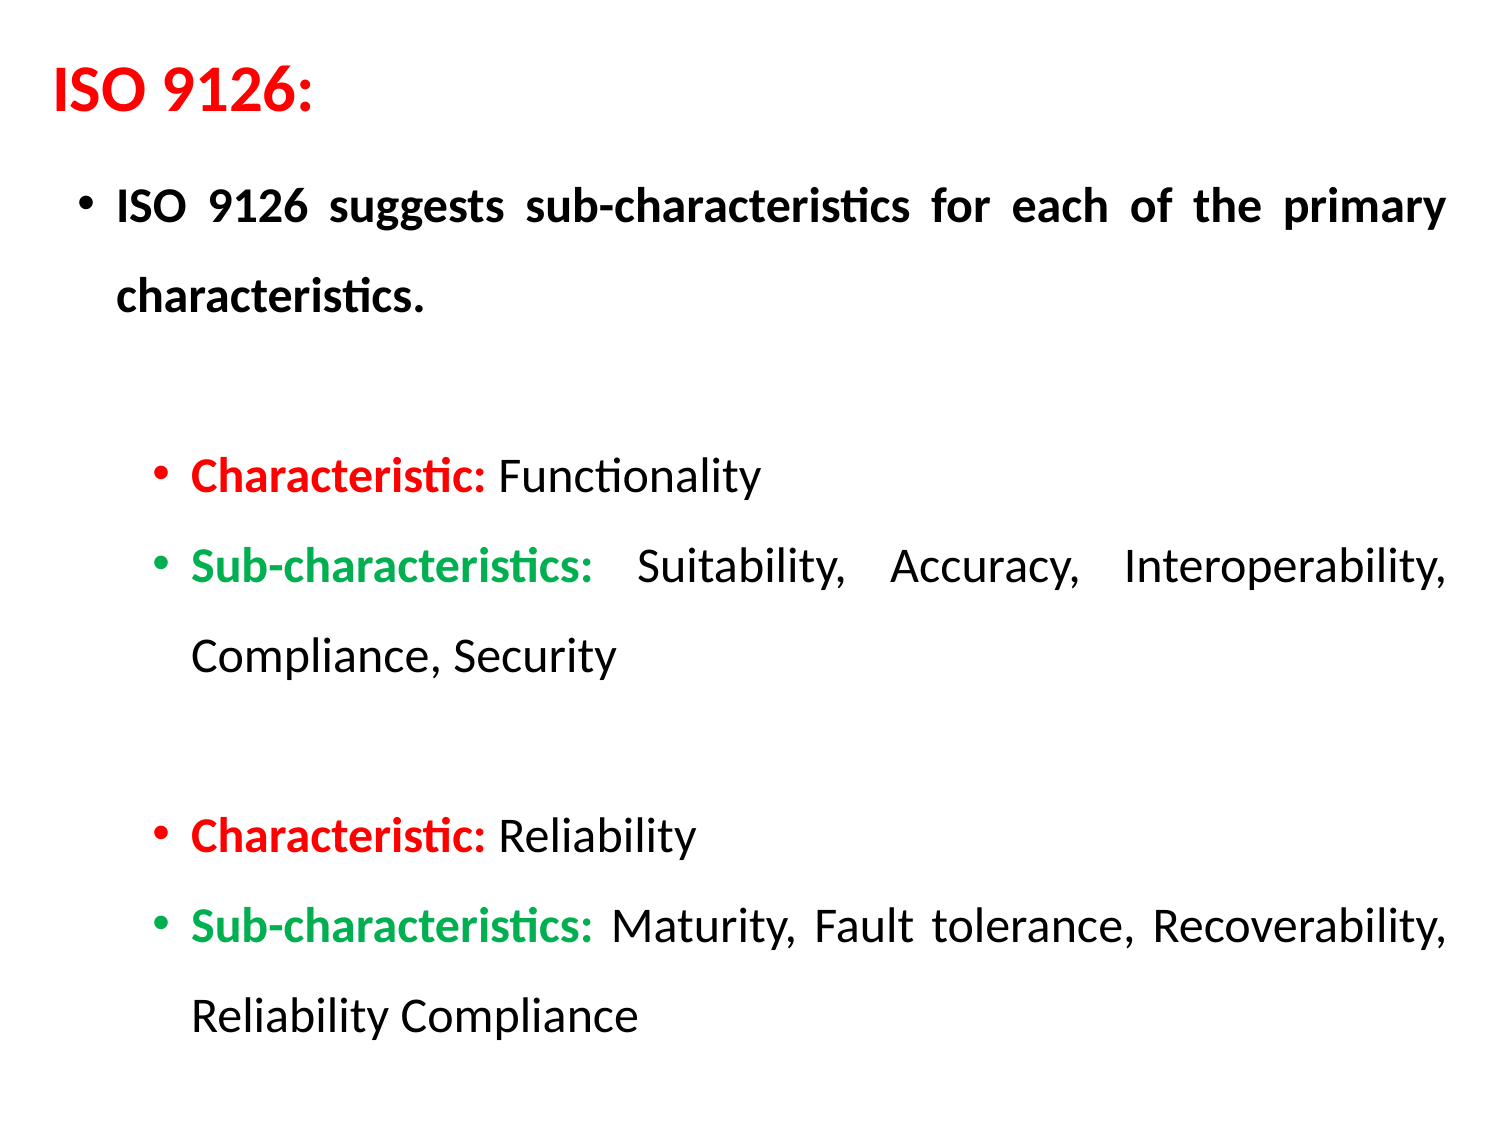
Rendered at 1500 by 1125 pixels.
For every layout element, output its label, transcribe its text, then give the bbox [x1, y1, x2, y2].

text_box ISO 9126: [37, 37, 1288, 133]
text_box ISO 9126 suggests sub-characteristics for each of the primary characteristics. Characteristic: Functionality Sub-characteristics: Suitability, Accuracy, Interoperability, Compliance, Security Characteristic: Reliability Sub-characteristics: Maturity, Fault tolerance, Recoverability, Reliability Compliance [62, 135, 1463, 1050]
